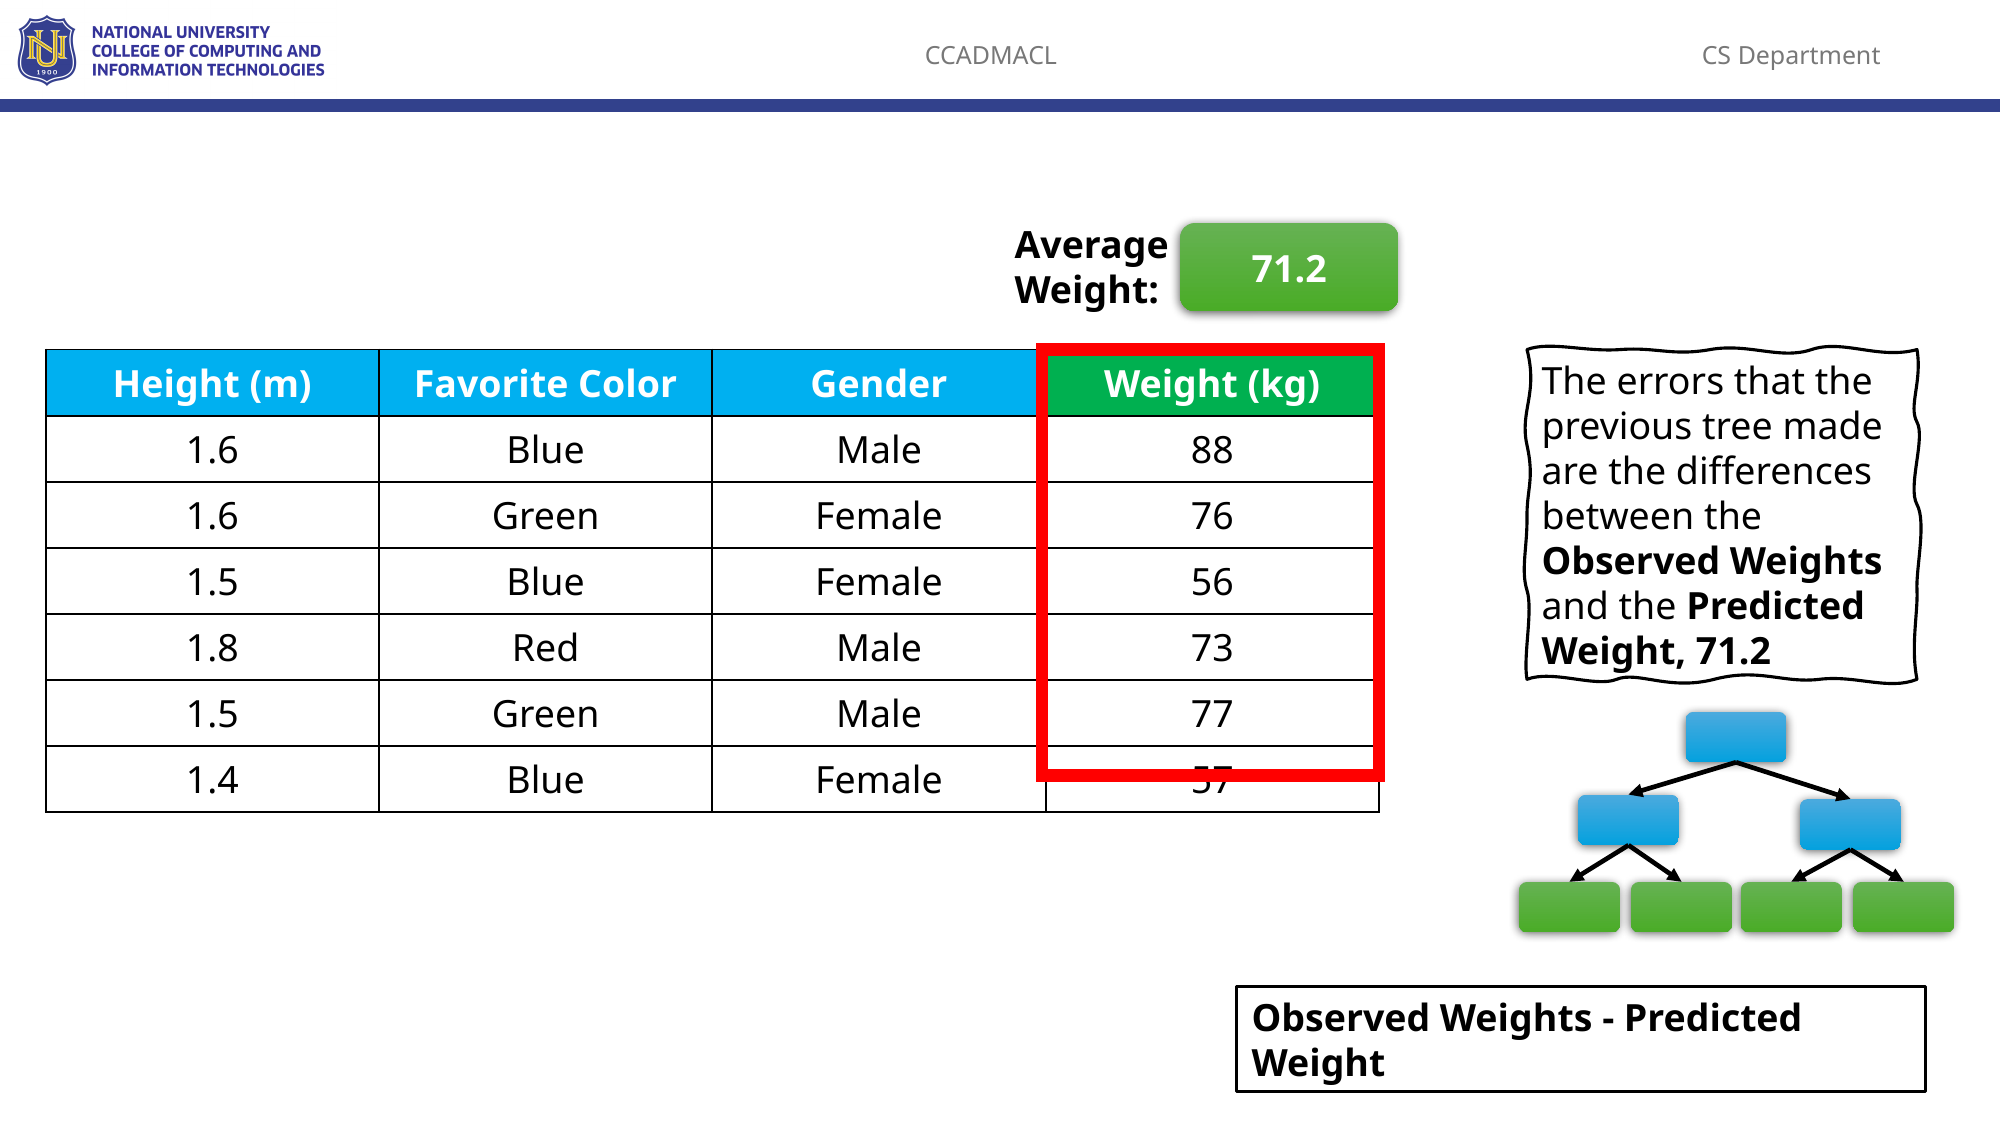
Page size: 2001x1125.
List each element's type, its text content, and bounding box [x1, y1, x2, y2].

table_cell 1.5 [47, 549, 378, 613]
table_cell Male [713, 417, 1040, 481]
table_cell Green [380, 483, 711, 547]
table_cell Red [380, 615, 711, 679]
picture [0, 0, 337, 99]
table_cell Female [713, 747, 1045, 811]
table_header Height (m) [47, 350, 378, 415]
table_cell Female [713, 483, 1040, 547]
table_cell Blue [380, 747, 711, 811]
table_cell 1.4 [47, 747, 378, 811]
text_box [1040, 348, 1381, 777]
table_cell 1.6 [47, 417, 378, 481]
table_header Gender [713, 350, 1040, 415]
table_cell Blue [380, 417, 711, 481]
table_cell Green [380, 681, 711, 745]
table_cell 1.5 [47, 681, 378, 745]
table_cell 1.6 [47, 483, 378, 547]
table_cell Male [713, 681, 1040, 745]
table_cell Male [713, 615, 1040, 679]
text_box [999, 213, 1399, 321]
table_cell Blue [380, 549, 711, 613]
table_cell 1.8 [47, 615, 378, 679]
table_cell Female [713, 549, 1040, 613]
text_box Observed Weights - Predicted Weight [1236, 986, 1926, 1092]
text_box The errors that the previous tree made are the differences between the Observed Weights and the Predicted Weight, 71.2 [1524, 346, 1922, 684]
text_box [1518, 711, 1955, 933]
table_cell 57 [1047, 777, 1378, 811]
table_header Favorite Color [380, 350, 711, 415]
